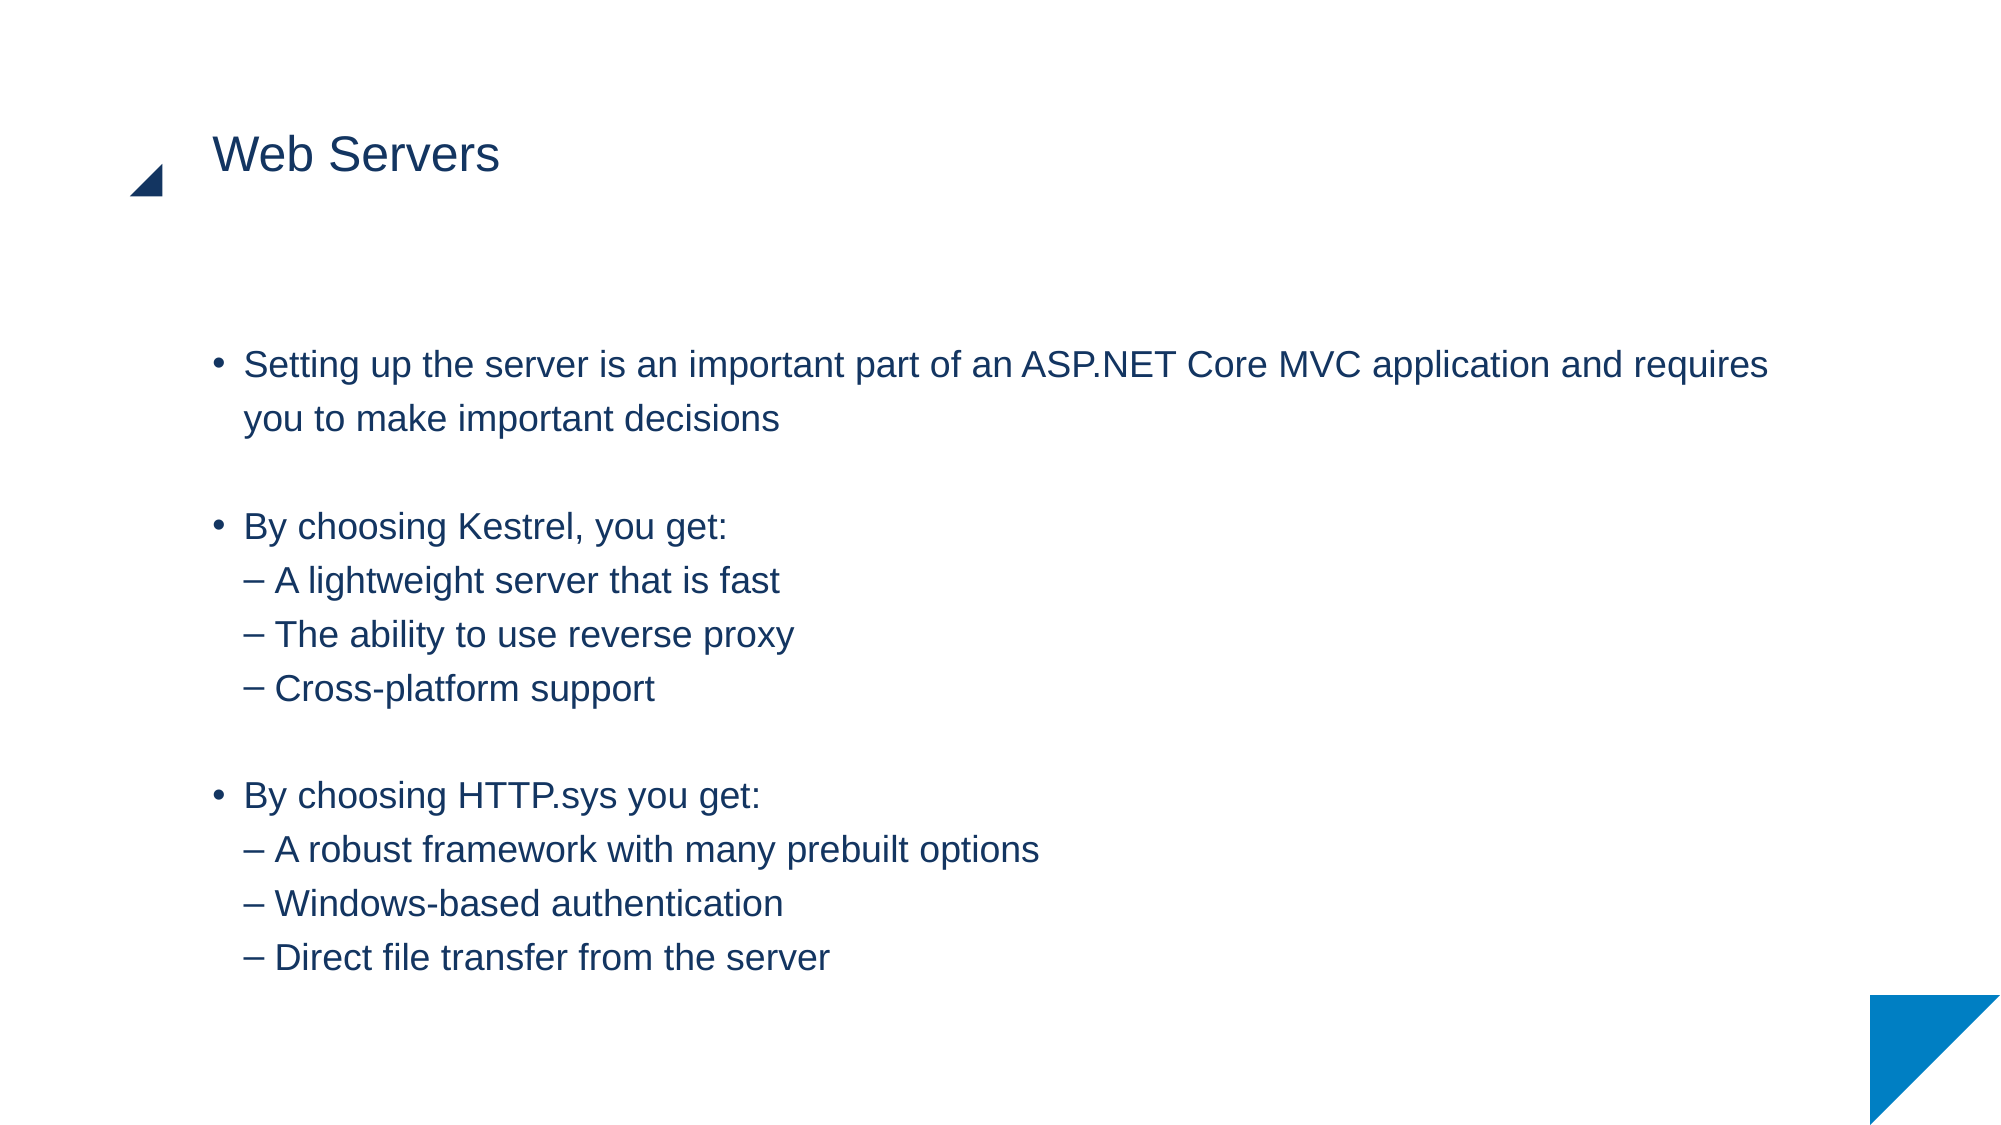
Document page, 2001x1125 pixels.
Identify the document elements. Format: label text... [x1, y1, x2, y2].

list Setting up the server is an important part of an ASP.NET Core MVC application and requires you to make important decisions By choosing Kestrel, you get: A lightweight server that is fast The ability to use reverse proxy Cross-platform support By choosing HTTP.sys you get: A robust framework with many prebuilt options Windows-based authentication Direct file transfer from the server [212, 331, 1831, 1010]
title Web Servers [212, 118, 1831, 331]
